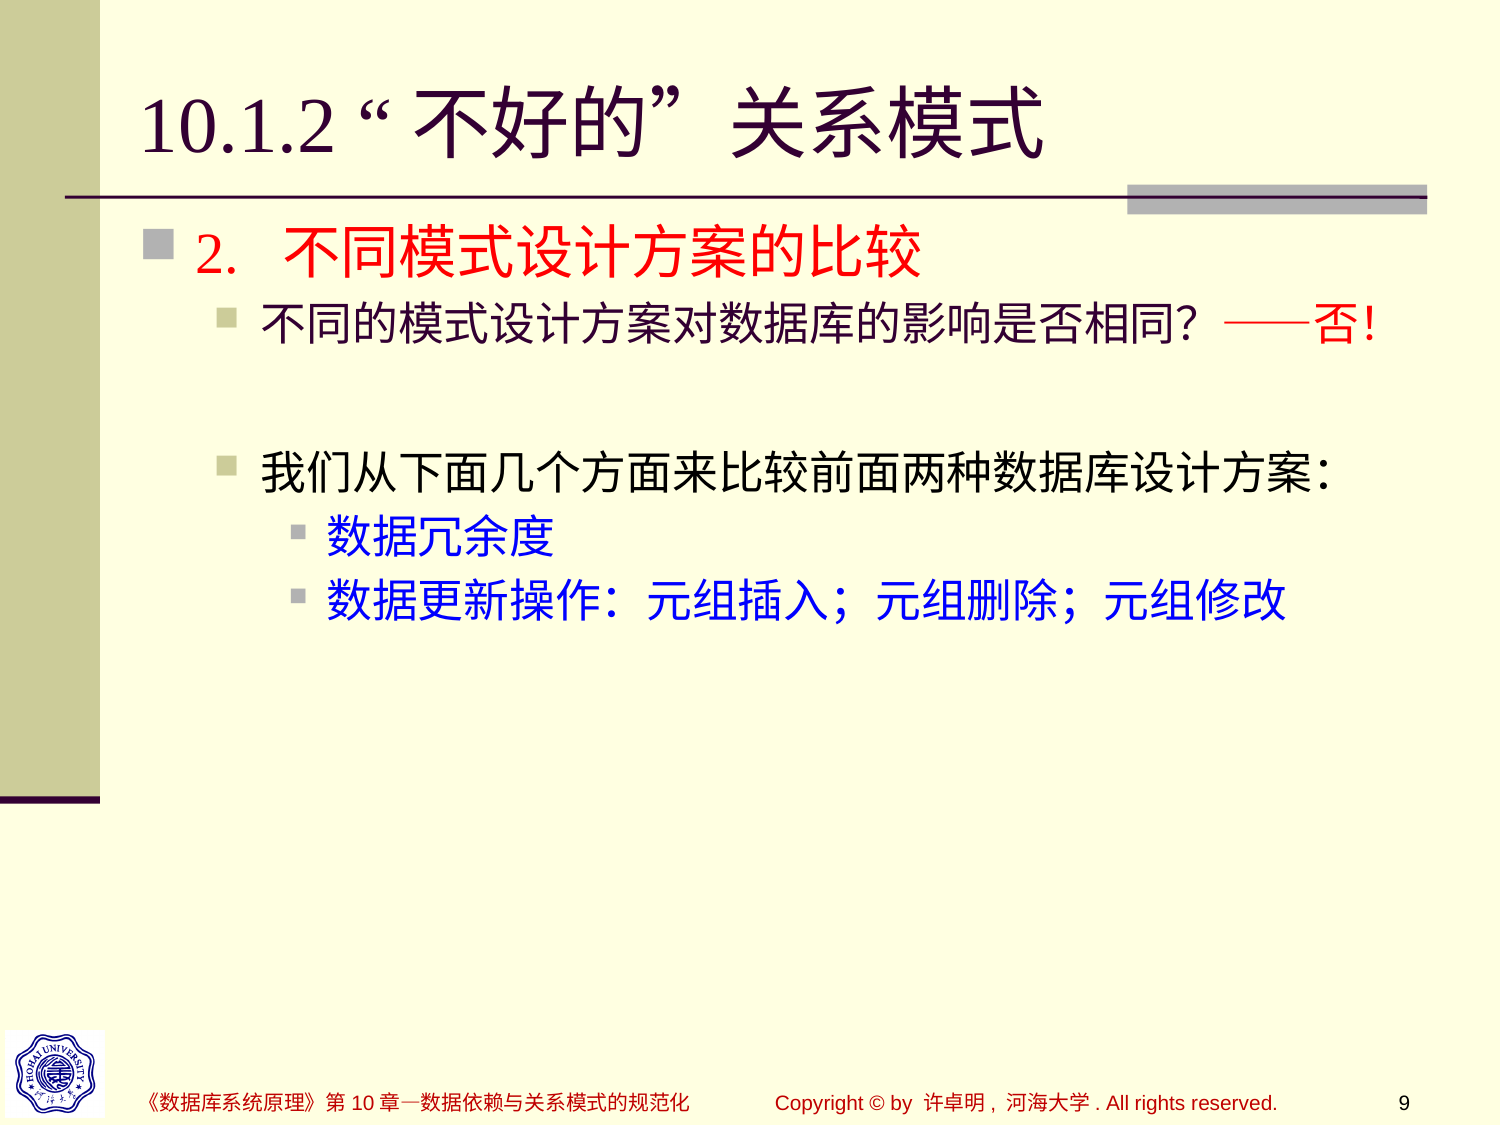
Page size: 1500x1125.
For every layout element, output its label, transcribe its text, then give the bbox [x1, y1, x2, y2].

title 10.1.2 “不好的”关系模式 [123, 45, 1426, 197]
slide_number 9 [1340, 1081, 1426, 1123]
picture [5, 1030, 105, 1118]
slide_number Copyright © by 许卓明, 河海大学. All rights reserved. [759, 1081, 1304, 1123]
list 2. 不同模式设计方案的比较 不同的模式设计方案对数据库的影响是否相同？——否！ 我们从下面几个方面来比较前面两种数据库设计方案： 数据冗余度 数据更新操作：元组插入；元组删除；元组修改 [123, 207, 1426, 1065]
footer 《数据库系统原理》第10章—数据依赖与关系模式的规范化 [123, 1081, 739, 1123]
